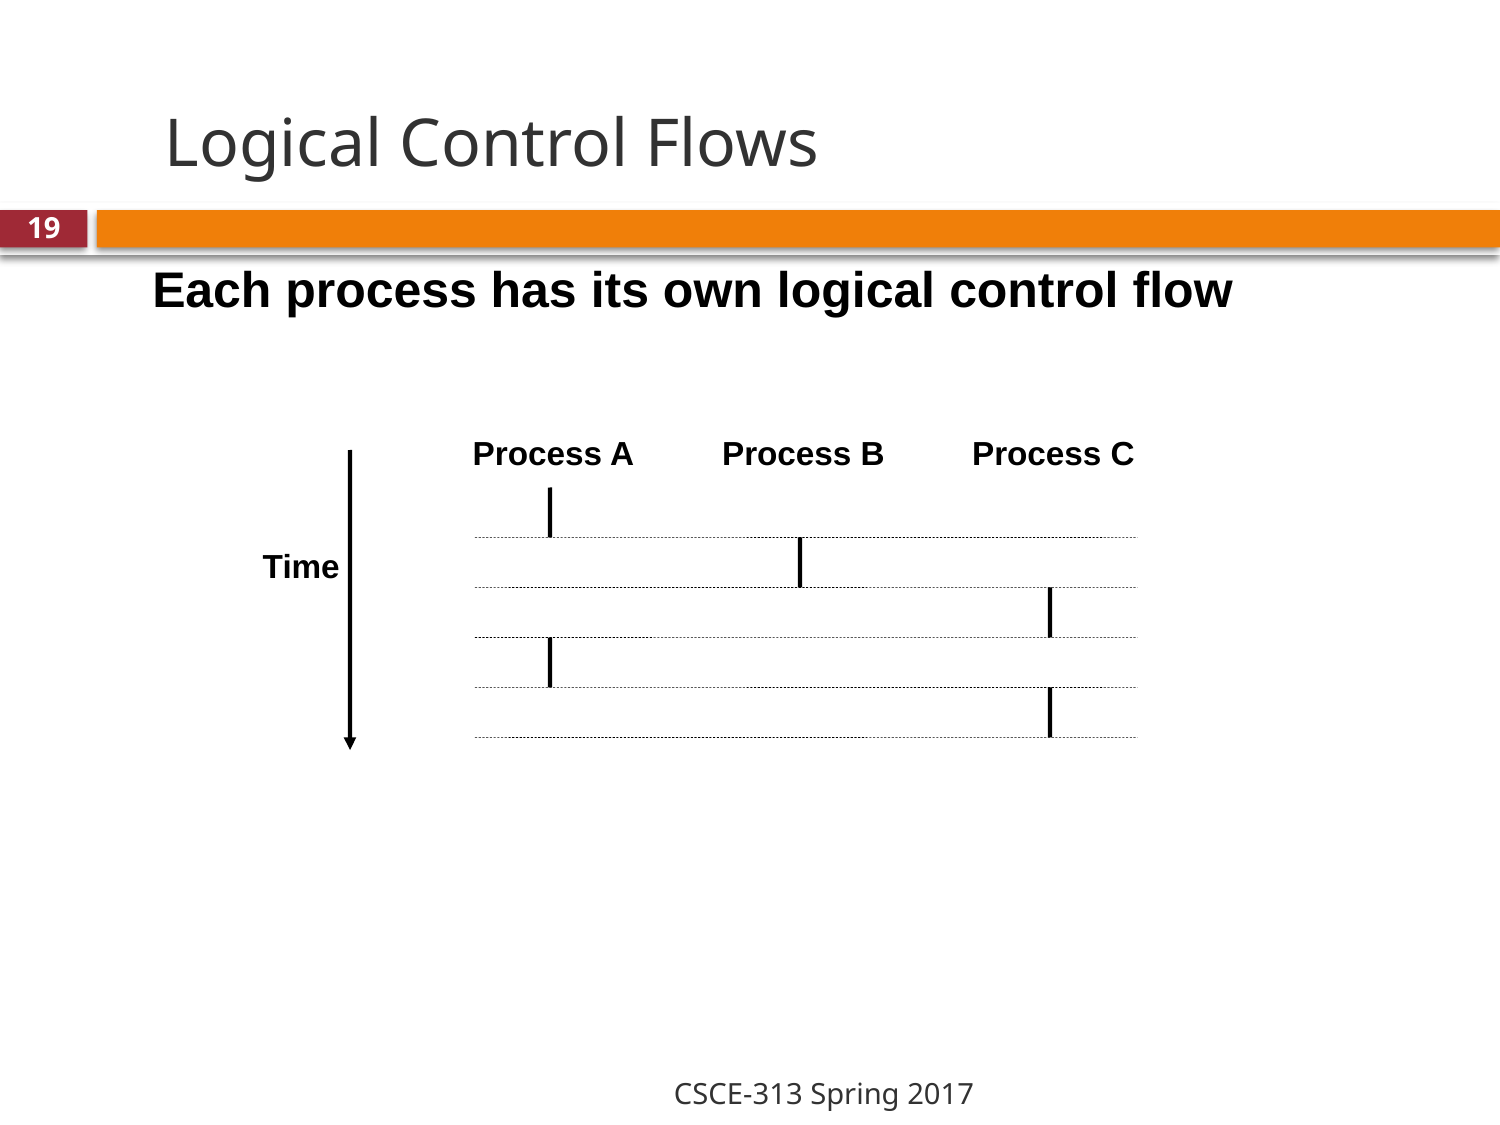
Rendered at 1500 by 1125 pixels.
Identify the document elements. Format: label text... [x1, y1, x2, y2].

slide_number 19 [0, 208, 88, 249]
text_box Process B [707, 424, 900, 480]
title Logical Control Flows [150, 93, 1138, 188]
text_box [343, 593, 357, 751]
text_box Process C [957, 424, 1150, 480]
footer CSCE-313 Spring 2017 [99, 1065, 990, 1125]
text_box Process A [457, 424, 650, 480]
text_box Time [247, 537, 355, 593]
text_box Each process has its own logical control flow [137, 249, 1249, 325]
